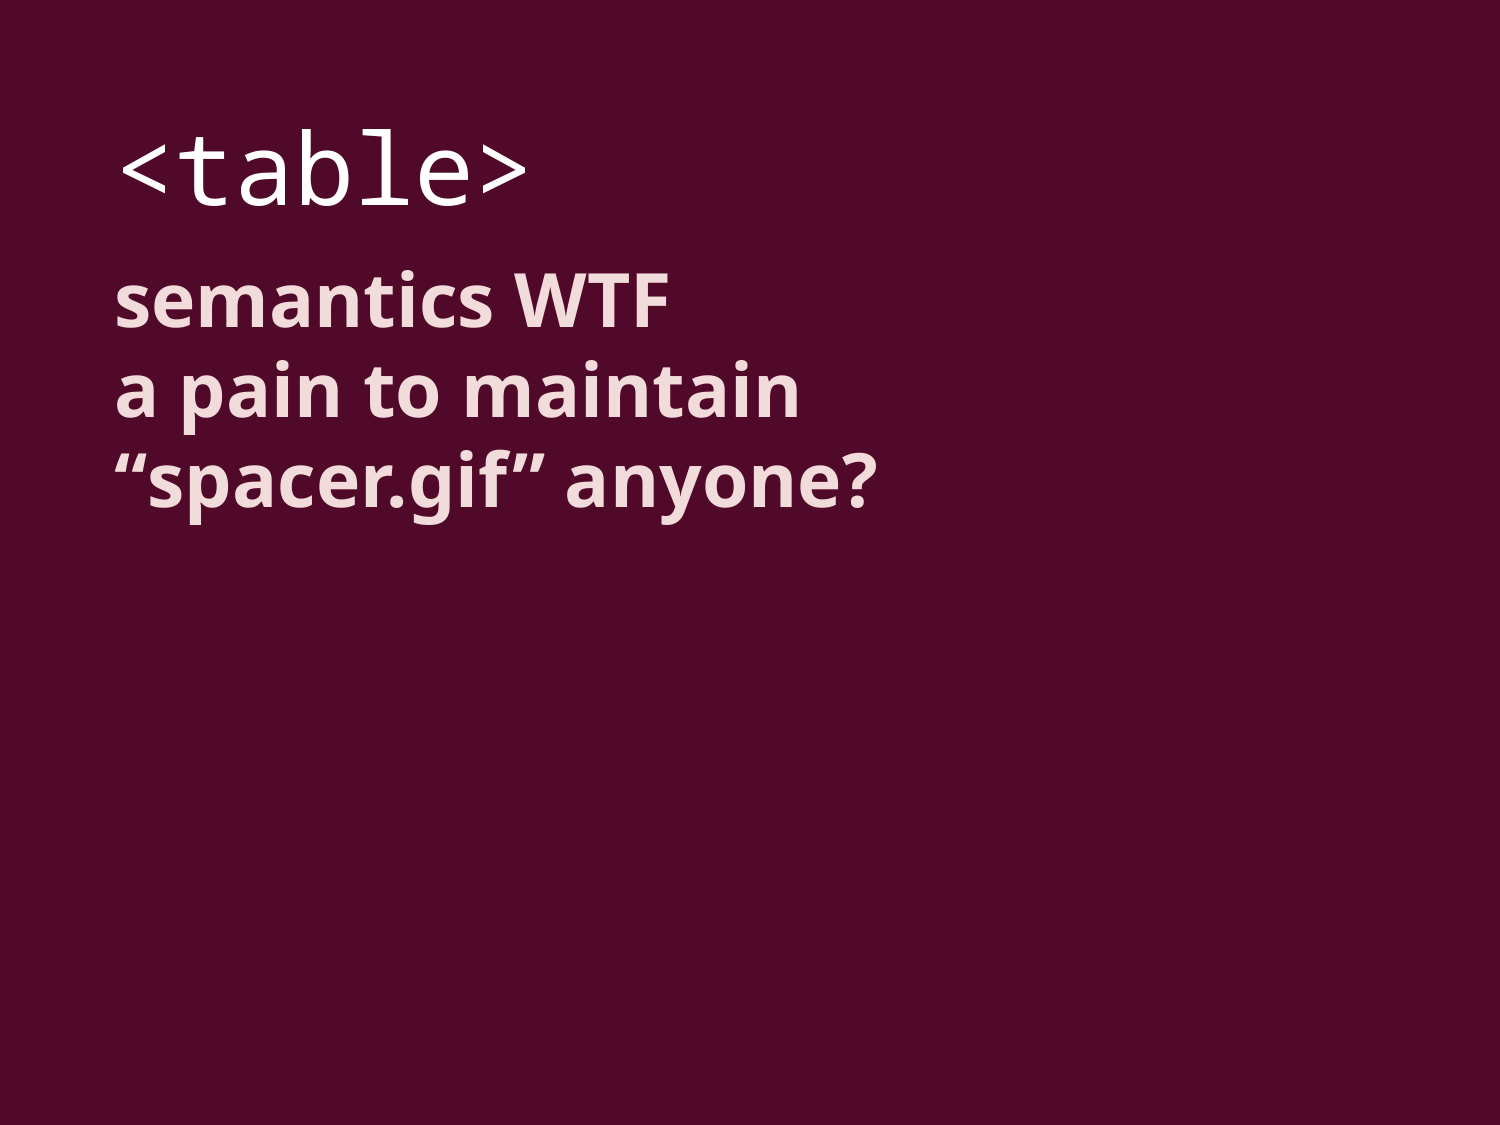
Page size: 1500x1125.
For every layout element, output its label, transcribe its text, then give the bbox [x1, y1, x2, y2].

text_box <table> [99, 98, 1320, 234]
text_box semantics WTF a pain to maintain “spacer.gif” anyone? [99, 245, 1339, 531]
